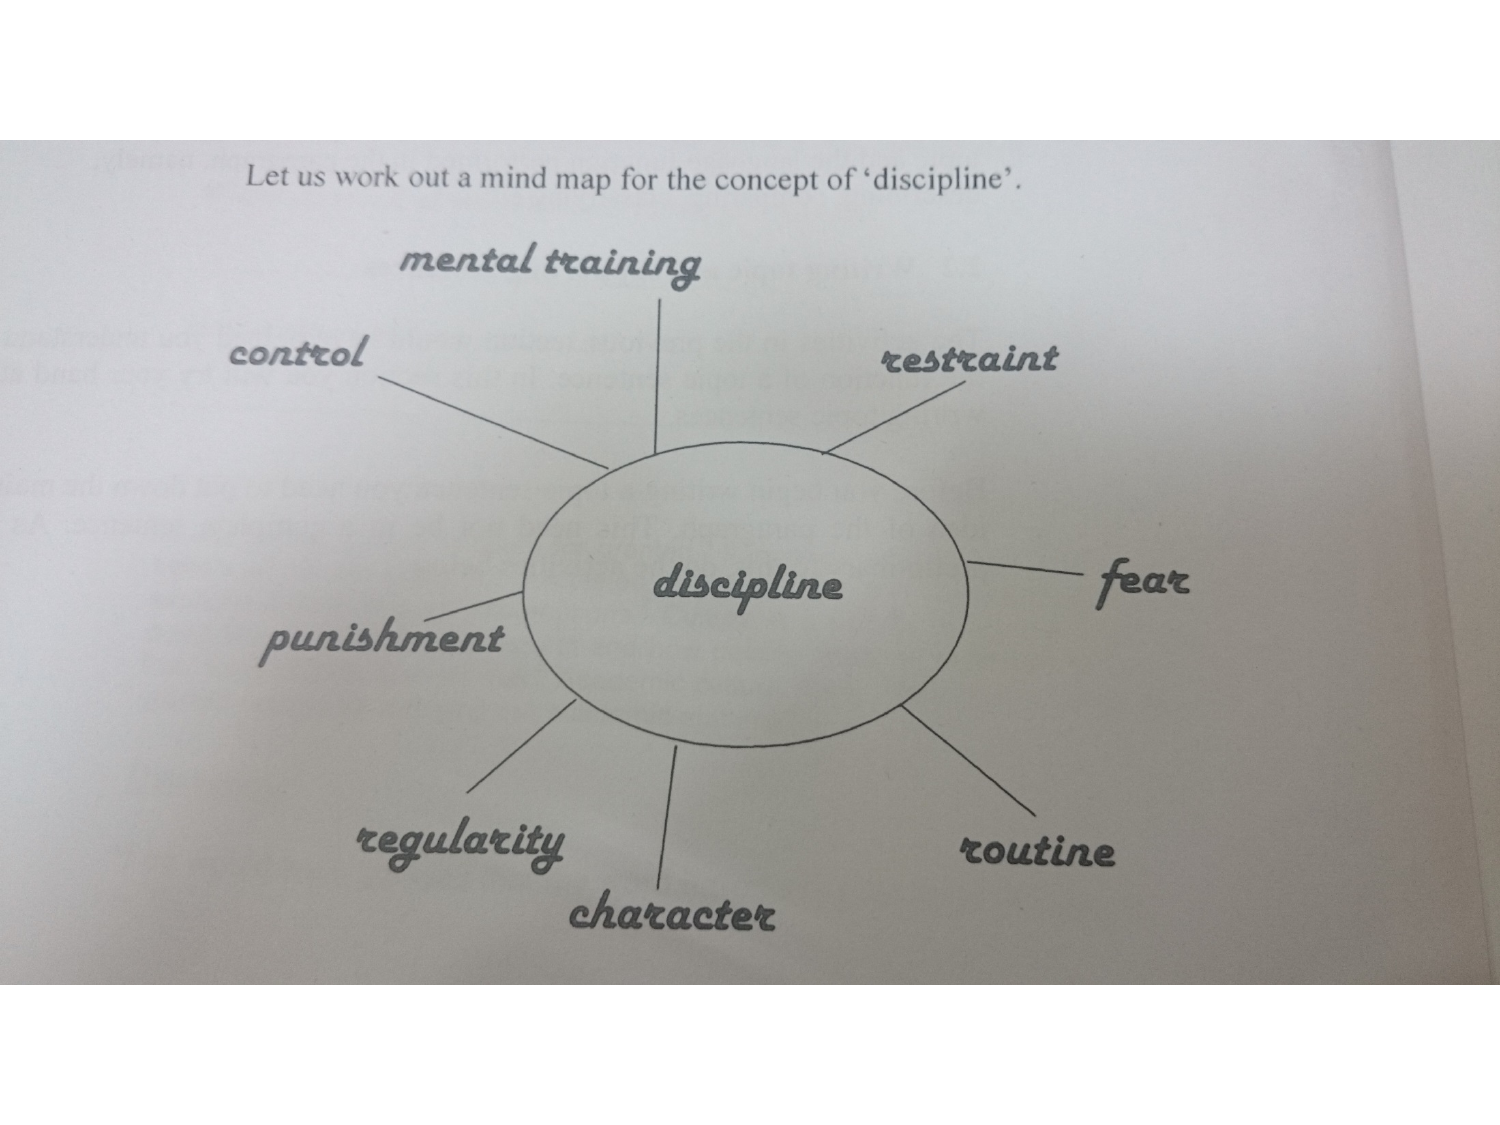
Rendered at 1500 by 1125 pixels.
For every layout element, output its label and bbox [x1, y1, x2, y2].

picture [0, 140, 1500, 985]
